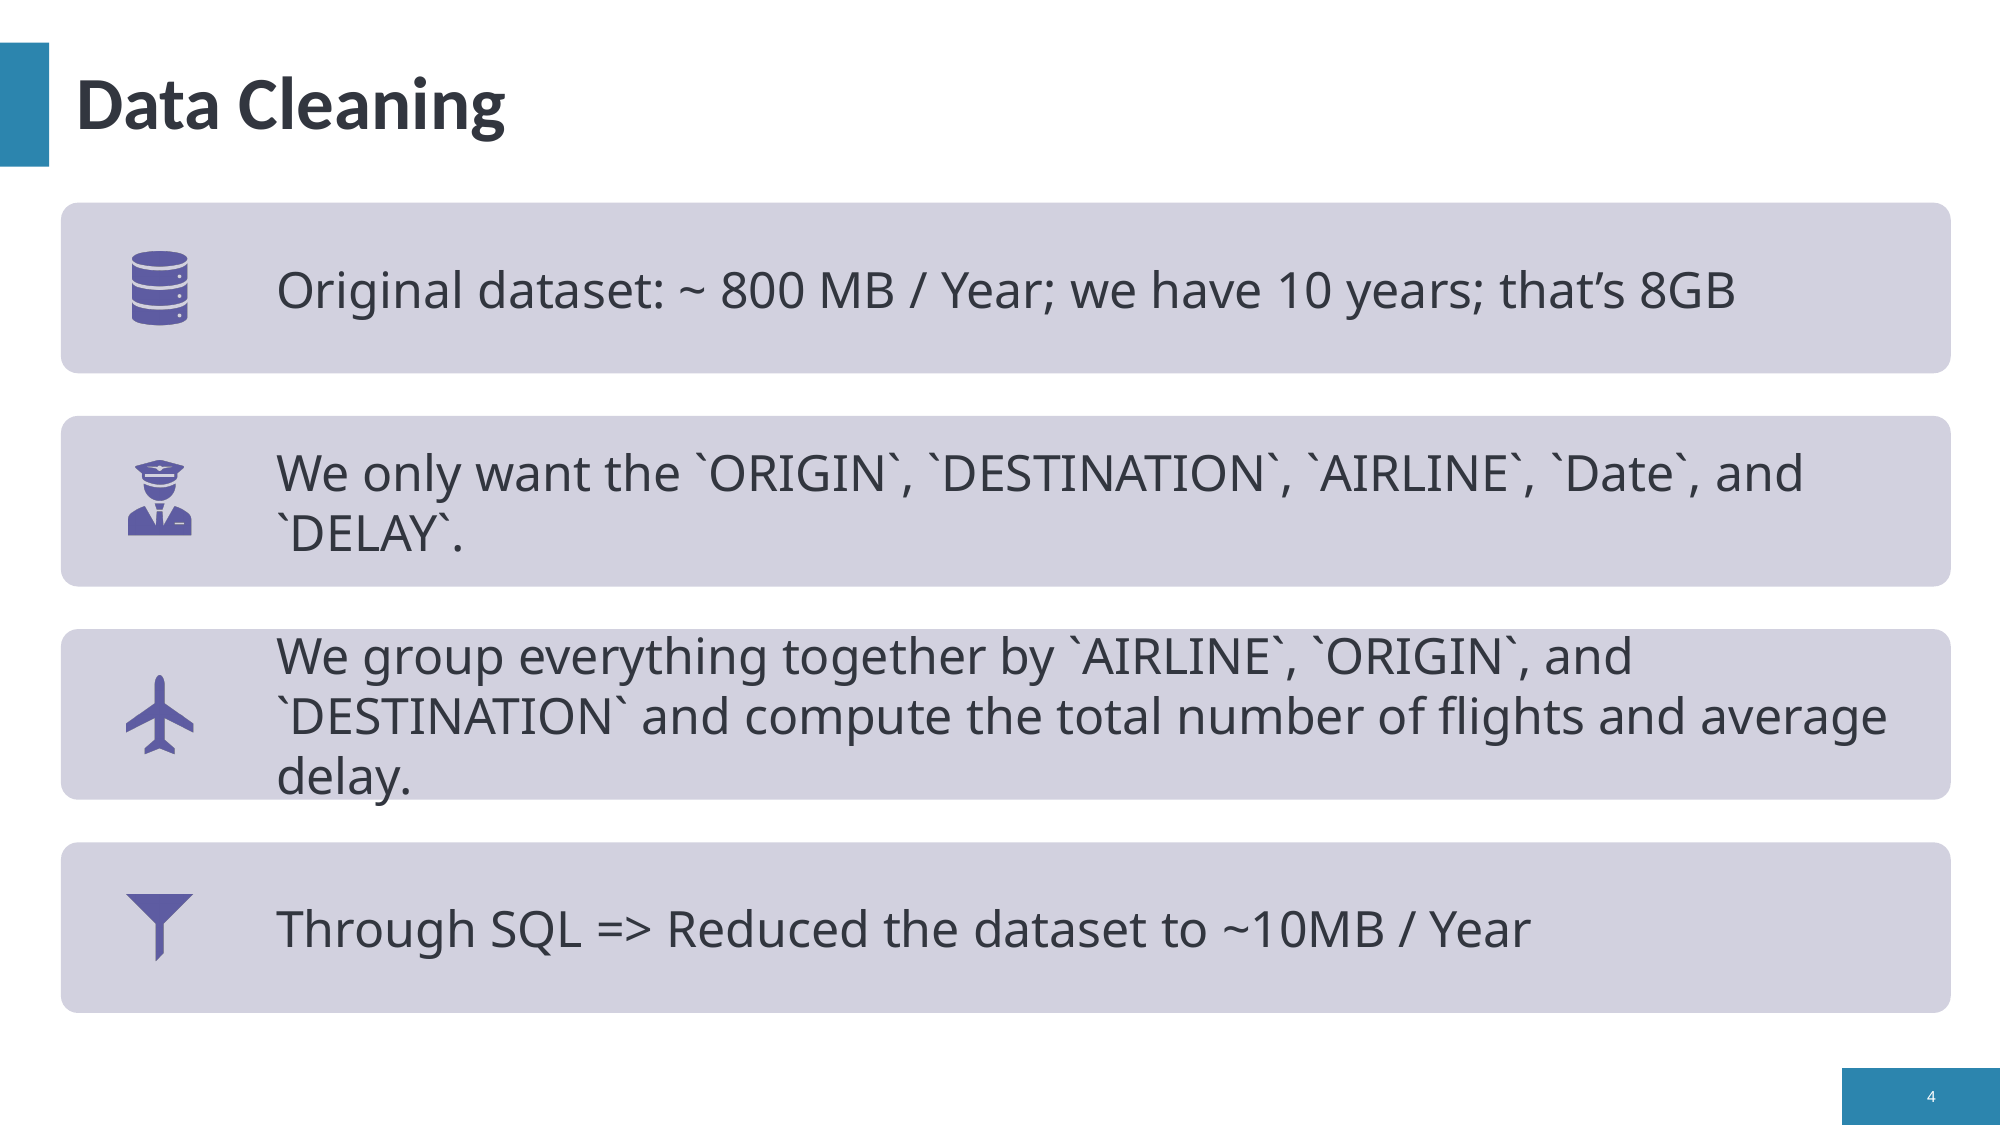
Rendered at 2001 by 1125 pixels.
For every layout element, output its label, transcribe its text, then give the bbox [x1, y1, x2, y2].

title Data Cleaning [60, 42, 1951, 168]
slide_number 4 [1889, 1079, 1951, 1114]
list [60, 202, 1951, 1014]
